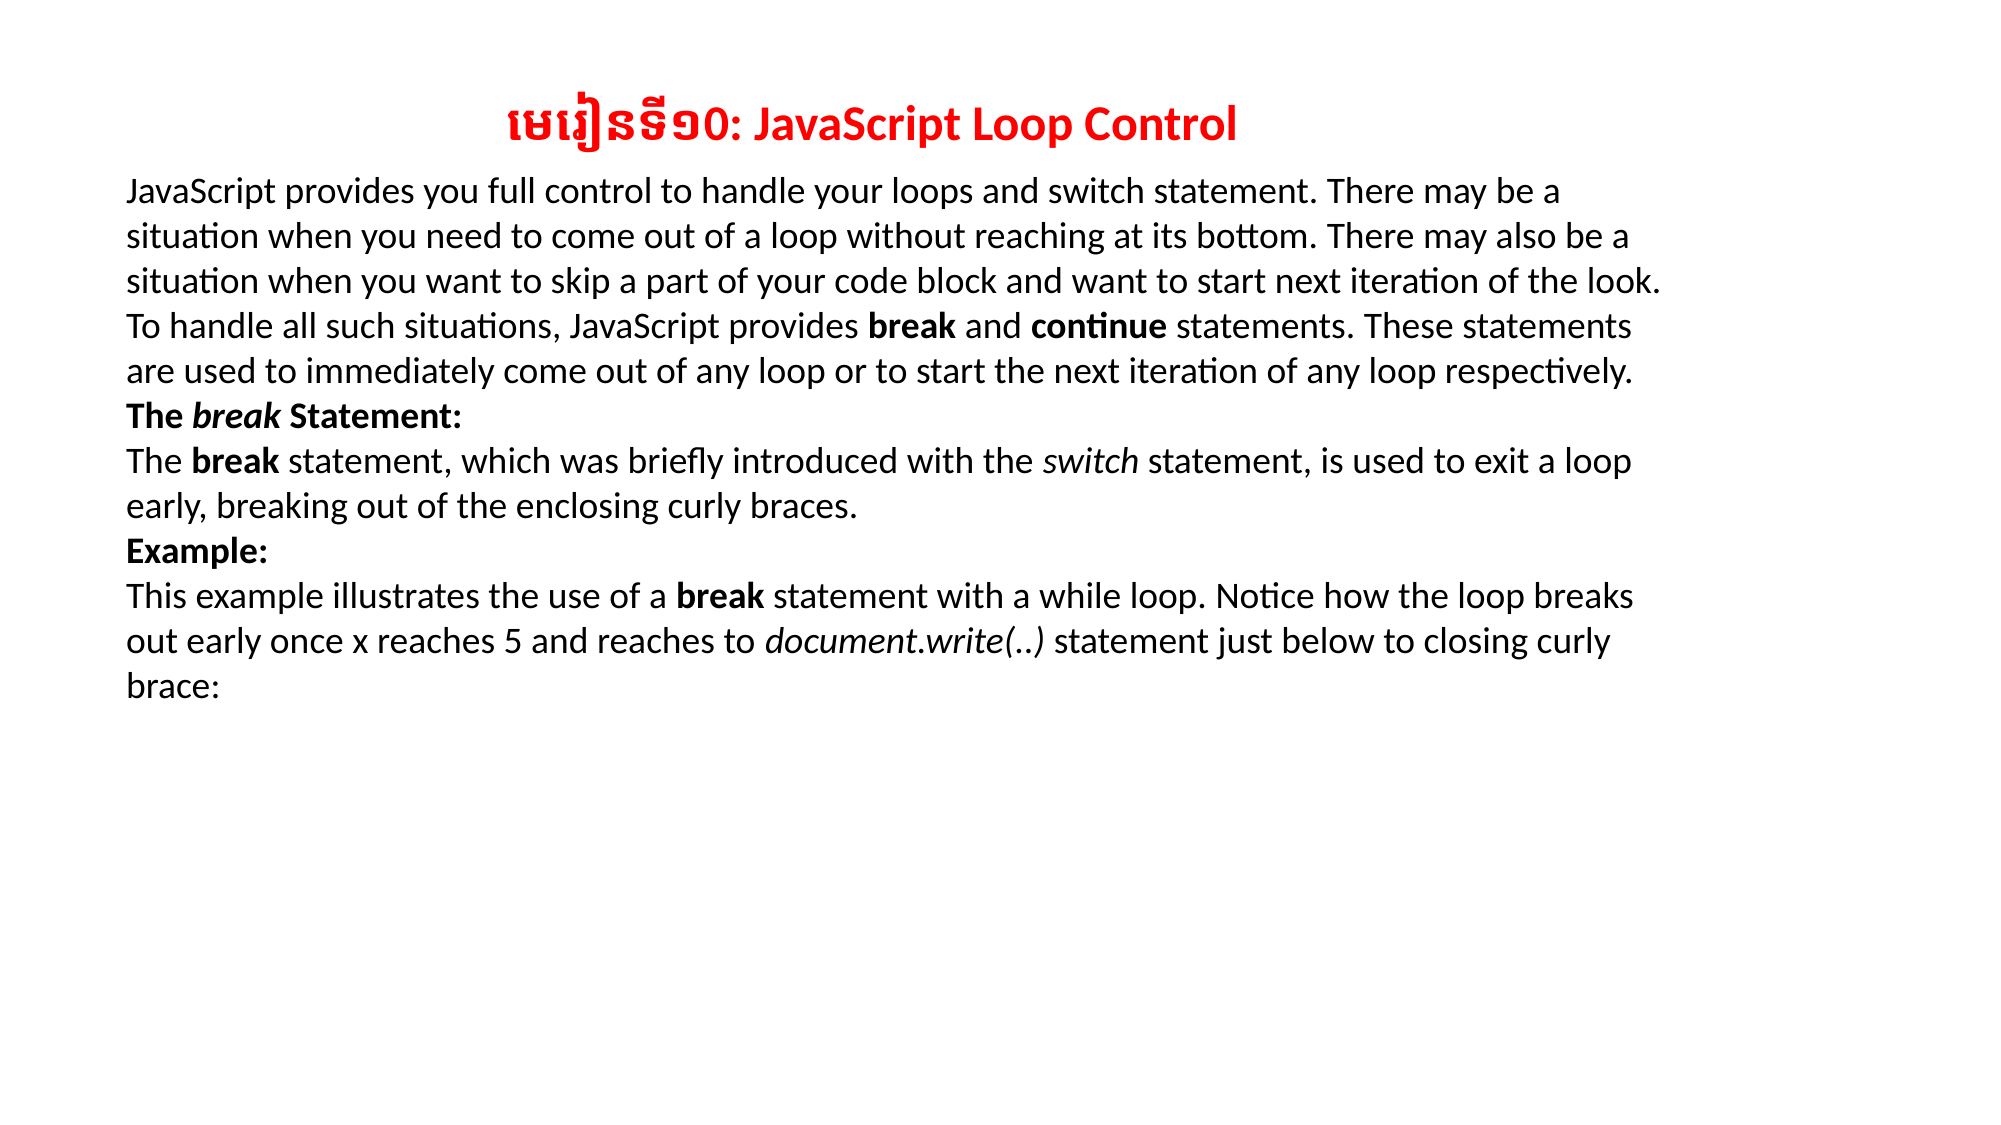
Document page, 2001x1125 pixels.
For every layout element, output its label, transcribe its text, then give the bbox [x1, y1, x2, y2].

text_box JavaScript provides you full control to handle your loops and switch statement. There may be a situation when you need to come out of a loop without reaching at its bottom. There may also be a situation when you want to skip a part of your code block and want to start next iteration of the look. To handle all such situations, JavaScript provides break and continue statements. These statements are used to immediately come out of any loop or to start the next iteration of any loop respectively. The break Statement: The break statement, which was briefly introduced with the switch statement, is used to exit a loop early, breaking out of the enclosing curly braces. Example: This example illustrates the use of a break statement with a while loop. Notice how the loop breaks out early once x reaches 5 and reaches to document.write(..) statement just below to closing curly brace: [111, 158, 1686, 714]
text_box មេរៀនទី១0:​ JavaScript Loop Control [491, 82, 1701, 158]
